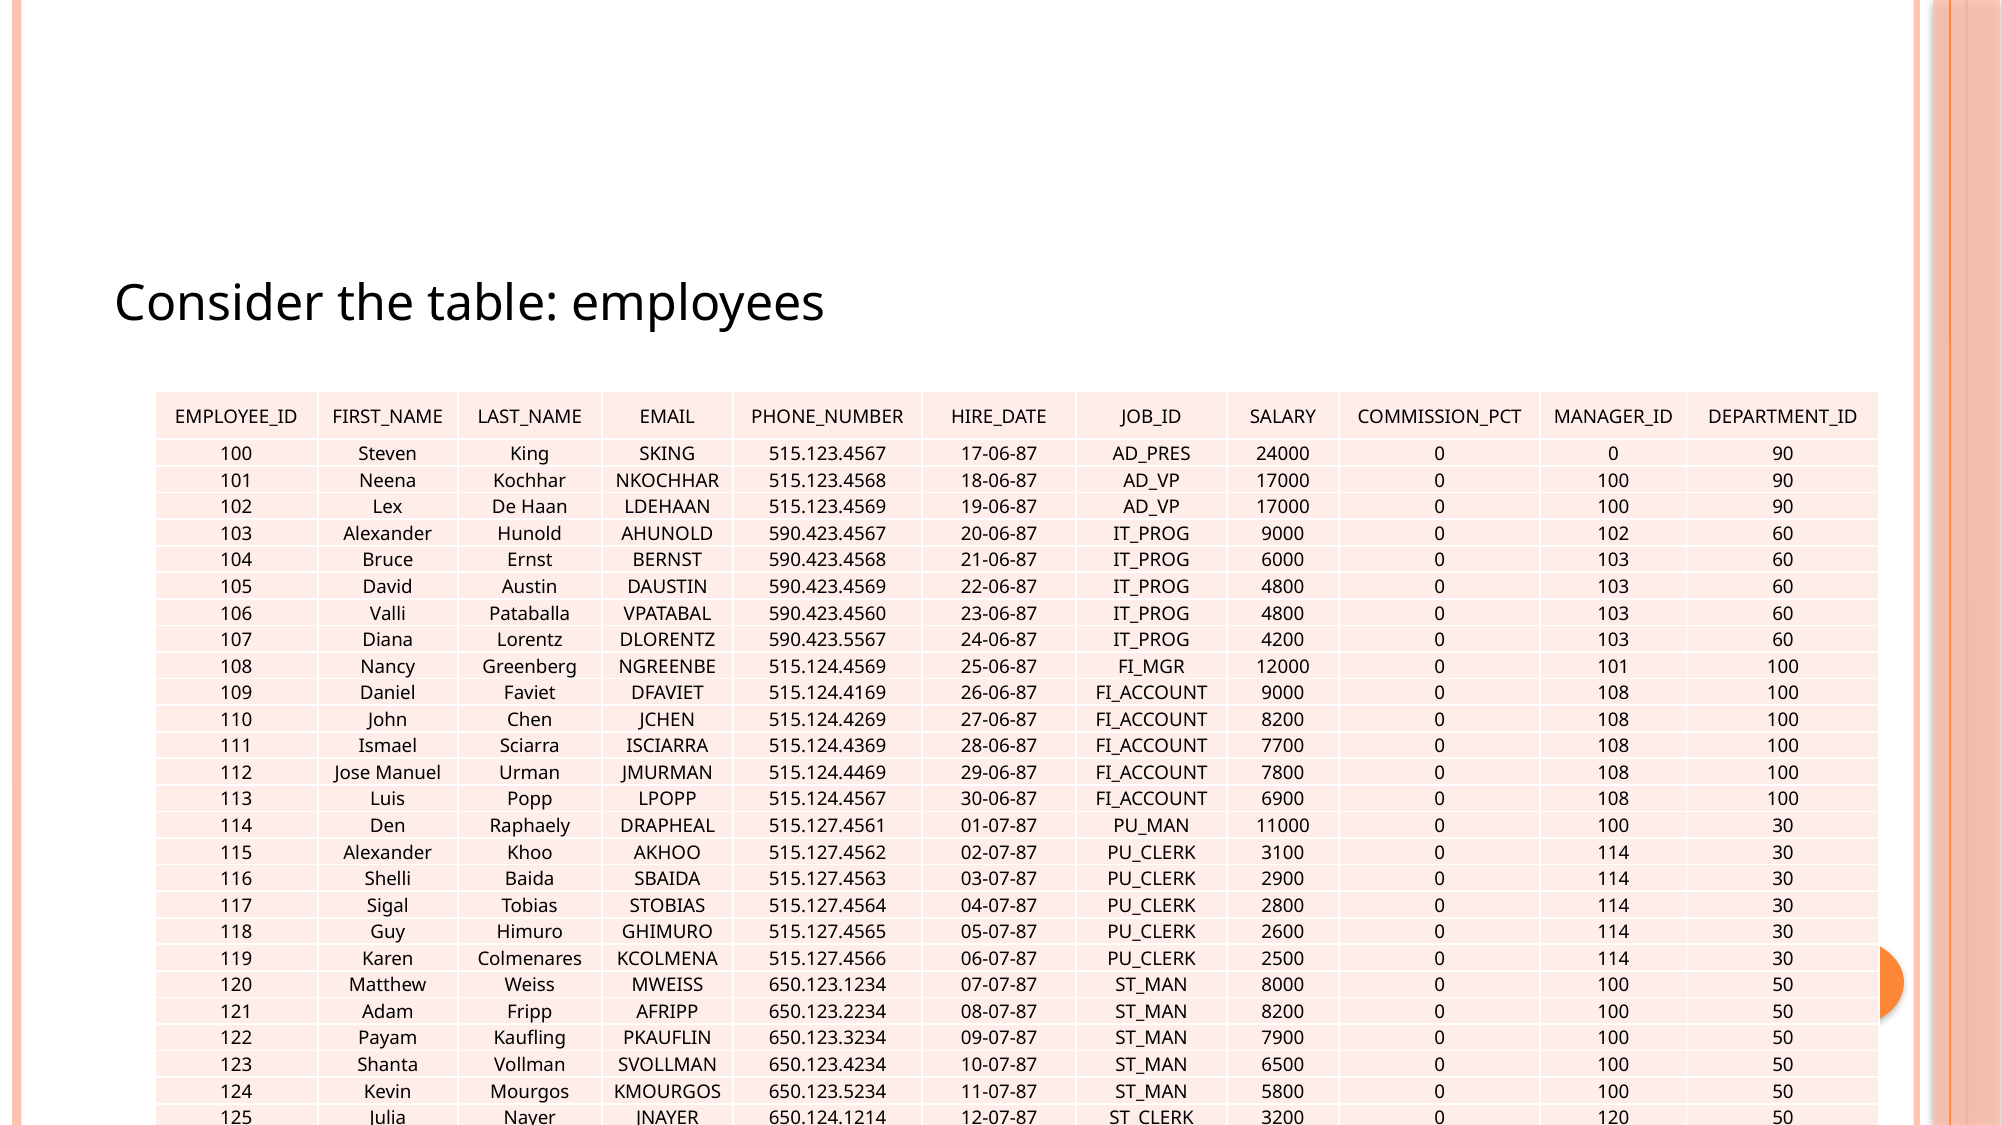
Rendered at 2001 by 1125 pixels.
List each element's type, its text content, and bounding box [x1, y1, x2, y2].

table_cell Nayer [459, 1105, 601, 1125]
table_cell 515.124.4569 [734, 653, 921, 678]
table_cell ST_MAN [1077, 1078, 1226, 1103]
table_cell 100 [1687, 759, 1878, 784]
table_cell Bruce [319, 547, 457, 571]
table_cell 50 [1687, 1105, 1878, 1125]
table_cell ST_MAN [1077, 1025, 1226, 1050]
table_cell Guy [319, 919, 457, 943]
table_cell 115 [156, 839, 317, 864]
table_cell 100 [1687, 706, 1878, 731]
table_header EMPLOYEE_ID [156, 392, 317, 438]
table_cell 9000 [1228, 679, 1338, 704]
table_cell 29-06-87 [923, 759, 1075, 784]
table_cell 60 [1687, 547, 1878, 571]
table_cell 30 [1687, 945, 1878, 970]
table_cell 111 [156, 733, 317, 757]
table_cell Faviet [459, 679, 601, 704]
table_cell 108 [1541, 759, 1686, 784]
table_cell 12000 [1228, 653, 1338, 678]
table_cell John [319, 706, 457, 731]
table_cell Austin [459, 573, 601, 598]
table_cell Mourgos [459, 1078, 601, 1103]
table_cell 8000 [1228, 972, 1338, 997]
table_cell Fripp [459, 998, 601, 1023]
table_cell PKAUFLIN [603, 1025, 732, 1050]
table_header PHONE_NUMBER [734, 392, 921, 438]
table_cell 100 [1541, 1078, 1686, 1103]
table_header EMAIL [603, 392, 732, 438]
table_cell 03-07-87 [923, 865, 1075, 890]
table_cell 105 [156, 573, 317, 598]
table_cell 590.423.5567 [734, 626, 921, 651]
table_cell 07-07-87 [923, 972, 1075, 997]
table_cell 18-06-87 [923, 467, 1075, 492]
table_cell 114 [1541, 839, 1686, 864]
table_cell 0 [1340, 1078, 1539, 1103]
table_cell 08-07-87 [923, 998, 1075, 1023]
table_cell 106 [156, 600, 317, 625]
table_cell IT_PROG [1077, 600, 1226, 625]
table_cell 116 [156, 865, 317, 890]
table_cell 50 [1687, 1025, 1878, 1050]
table_cell 25-06-87 [923, 653, 1075, 678]
table_cell 515.123.4569 [734, 493, 921, 518]
table_cell Ismael [319, 733, 457, 757]
table_cell 0 [1340, 573, 1539, 598]
table_cell Valli [319, 600, 457, 625]
table_cell 0 [1340, 919, 1539, 943]
table_cell Neena [319, 467, 457, 492]
table_cell 515.124.4469 [734, 759, 921, 784]
table_cell Karen [319, 945, 457, 970]
table_cell IT_PROG [1077, 520, 1226, 545]
table_cell PU_CLERK [1077, 839, 1226, 864]
table_cell IT_PROG [1077, 626, 1226, 651]
table_cell 50 [1687, 1078, 1878, 1103]
table_cell 0 [1340, 1025, 1539, 1050]
table_cell Diana [319, 626, 457, 651]
table_cell 8200 [1228, 706, 1338, 731]
table_cell 9000 [1228, 520, 1338, 545]
table_cell SVOLLMAN [603, 1051, 732, 1076]
table_cell 100 [156, 440, 317, 465]
table_cell 515.124.4567 [734, 786, 921, 811]
table_cell 103 [1541, 547, 1686, 571]
table_cell 120 [1541, 1105, 1686, 1125]
table_cell 0 [1340, 679, 1539, 704]
table_cell PU_CLERK [1077, 865, 1226, 890]
table_cell 100 [1541, 1051, 1686, 1076]
table_cell 0 [1340, 600, 1539, 625]
table_cell 125 [156, 1105, 317, 1125]
table_cell 02-07-87 [923, 839, 1075, 864]
table_cell Alexander [319, 839, 457, 864]
table_cell De Haan [459, 493, 601, 518]
table_cell 515.127.4561 [734, 812, 921, 837]
table_cell 3200 [1228, 1105, 1338, 1125]
table_cell 06-07-87 [923, 945, 1075, 970]
table_cell Nancy [319, 653, 457, 678]
table_cell 515.124.4269 [734, 706, 921, 731]
table_cell 590.423.4569 [734, 573, 921, 598]
table_cell 28-06-87 [923, 733, 1075, 757]
table_cell King [459, 440, 601, 465]
table_cell PU_CLERK [1077, 945, 1226, 970]
table_cell Kochhar [459, 467, 601, 492]
table_header HIRE_DATE [923, 392, 1075, 438]
table_cell 123 [156, 1051, 317, 1076]
table_cell Lex [319, 493, 457, 518]
table_cell STOBIAS [603, 892, 732, 917]
table_cell 104 [156, 547, 317, 571]
table_cell 103 [1541, 600, 1686, 625]
table_cell 108 [1541, 733, 1686, 757]
table_cell 0 [1340, 998, 1539, 1023]
table_cell KMOURGOS [603, 1078, 732, 1103]
table_cell 0 [1340, 467, 1539, 492]
table_cell Matthew [319, 972, 457, 997]
table_cell 114 [1541, 945, 1686, 970]
table_cell 20-06-87 [923, 520, 1075, 545]
table_cell 515.127.4566 [734, 945, 921, 970]
table_cell 114 [1541, 892, 1686, 917]
table_cell 0 [1340, 945, 1539, 970]
table_cell 102 [156, 493, 317, 518]
table_cell 100 [1541, 493, 1686, 518]
table_cell Tobias [459, 892, 601, 917]
table_header DEPARTMENT_ID [1687, 392, 1878, 438]
table_cell 114 [1541, 865, 1686, 890]
table_cell 650.123.2234 [734, 998, 921, 1023]
table_cell 90 [1687, 440, 1878, 465]
table_cell 108 [156, 653, 317, 678]
table_cell AD_VP [1077, 493, 1226, 518]
table_cell David [319, 573, 457, 598]
table_cell VPATABAL [603, 600, 732, 625]
table_cell 650.123.5234 [734, 1078, 921, 1103]
table_cell 0 [1541, 440, 1686, 465]
table_cell ST_CLERK [1077, 1105, 1226, 1125]
table_cell 515.127.4564 [734, 892, 921, 917]
table_cell 27-06-87 [923, 706, 1075, 731]
table_cell 6000 [1228, 547, 1338, 571]
table_cell Shelli [319, 865, 457, 890]
table_cell 100 [1541, 467, 1686, 492]
table_cell Himuro [459, 919, 601, 943]
table_cell Hunold [459, 520, 601, 545]
table_cell FI_ACCOUNT [1077, 759, 1226, 784]
table_cell 103 [156, 520, 317, 545]
table_cell FI_ACCOUNT [1077, 733, 1226, 757]
table_cell 120 [156, 972, 317, 997]
table_cell 100 [1687, 679, 1878, 704]
table_cell 114 [156, 812, 317, 837]
table_cell Daniel [319, 679, 457, 704]
table_cell 650.123.1234 [734, 972, 921, 997]
table_cell 2500 [1228, 945, 1338, 970]
table_cell Adam [319, 998, 457, 1023]
table_cell Shanta [319, 1051, 457, 1076]
table_cell 0 [1340, 759, 1539, 784]
table_cell 103 [1541, 573, 1686, 598]
table_cell 113 [156, 786, 317, 811]
table_cell 100 [1541, 1025, 1686, 1050]
table_cell 23-06-87 [923, 600, 1075, 625]
table_cell 90 [1687, 493, 1878, 518]
table_cell JMURMAN [603, 759, 732, 784]
table_cell 515.127.4562 [734, 839, 921, 864]
table_cell 100 [1541, 972, 1686, 997]
table_cell Luis [319, 786, 457, 811]
table_cell 21-06-87 [923, 547, 1075, 571]
table_cell 650.124.1214 [734, 1105, 921, 1125]
table_cell 101 [1541, 653, 1686, 678]
table_cell PU_MAN [1077, 812, 1226, 837]
table_cell 17000 [1228, 467, 1338, 492]
table_cell Urman [459, 759, 601, 784]
table_cell 60 [1687, 600, 1878, 625]
table_cell 0 [1340, 547, 1539, 571]
table_cell 515.127.4565 [734, 919, 921, 943]
table_header JOB_ID [1077, 392, 1226, 438]
table_cell 2900 [1228, 865, 1338, 890]
table_cell Popp [459, 786, 601, 811]
table_cell 7800 [1228, 759, 1338, 784]
table_cell 30 [1687, 919, 1878, 943]
table_cell SKING [603, 440, 732, 465]
table_cell 04-07-87 [923, 892, 1075, 917]
table_cell 30-06-87 [923, 786, 1075, 811]
table_cell 515.123.4567 [734, 440, 921, 465]
table_cell PU_CLERK [1077, 919, 1226, 943]
table_cell 0 [1340, 733, 1539, 757]
list Consider the table: employees [99, 262, 1734, 1062]
table_cell IT_PROG [1077, 547, 1226, 571]
table_cell 117 [156, 892, 317, 917]
table_cell 102 [1541, 520, 1686, 545]
table_cell 09-07-87 [923, 1025, 1075, 1050]
table_cell ST_MAN [1077, 998, 1226, 1023]
table_cell 114 [1541, 919, 1686, 943]
table_cell AKHOO [603, 839, 732, 864]
table_cell 112 [156, 759, 317, 784]
table_cell NKOCHHAR [603, 467, 732, 492]
table_cell 90 [1687, 467, 1878, 492]
table_cell 590.423.4567 [734, 520, 921, 545]
table_cell DFAVIET [603, 679, 732, 704]
table_cell 50 [1687, 998, 1878, 1023]
table_cell 0 [1340, 1051, 1539, 1076]
table_cell FI_MGR [1077, 653, 1226, 678]
table_cell 01-07-87 [923, 812, 1075, 837]
table_cell 0 [1340, 626, 1539, 651]
table_cell 5800 [1228, 1078, 1338, 1103]
table_cell 0 [1340, 972, 1539, 997]
table_cell 6900 [1228, 786, 1338, 811]
table_cell Den [319, 812, 457, 837]
table_header MANAGER_ID [1541, 392, 1686, 438]
table_cell 50 [1687, 1051, 1878, 1076]
table_cell Vollman [459, 1051, 601, 1076]
table_cell 101 [156, 467, 317, 492]
table_cell AD_VP [1077, 467, 1226, 492]
table_cell Jose Manuel [319, 759, 457, 784]
table_cell 30 [1687, 812, 1878, 837]
table_cell Baida [459, 865, 601, 890]
table_cell 100 [1541, 812, 1686, 837]
table_cell 3100 [1228, 839, 1338, 864]
table_cell 0 [1340, 865, 1539, 890]
table_cell LDEHAAN [603, 493, 732, 518]
table_cell 24-06-87 [923, 626, 1075, 651]
table_cell 2800 [1228, 892, 1338, 917]
table_cell 17000 [1228, 493, 1338, 518]
table_cell 30 [1687, 892, 1878, 917]
table_header LAST_NAME [459, 392, 601, 438]
table_cell Lorentz [459, 626, 601, 651]
table_cell 100 [1687, 653, 1878, 678]
table_cell 6500 [1228, 1051, 1338, 1076]
table_cell 100 [1687, 786, 1878, 811]
table_cell AD_PRES [1077, 440, 1226, 465]
table_cell 515.127.4563 [734, 865, 921, 890]
table_cell KCOLMENA [603, 945, 732, 970]
table_cell 0 [1340, 812, 1539, 837]
table_cell 12-07-87 [923, 1105, 1075, 1125]
table_cell Weiss [459, 972, 601, 997]
table_cell 60 [1687, 626, 1878, 651]
table_cell 11000 [1228, 812, 1338, 837]
table_header COMMISSION_PCT [1340, 392, 1539, 438]
table_cell Steven [319, 440, 457, 465]
table_cell Sigal [319, 892, 457, 917]
table_cell 124 [156, 1078, 317, 1103]
table_cell FI_ACCOUNT [1077, 706, 1226, 731]
table_cell Payam [319, 1025, 457, 1050]
table_cell Kevin [319, 1078, 457, 1103]
table_cell Colmenares [459, 945, 601, 970]
table_cell 0 [1340, 706, 1539, 731]
table_cell 109 [156, 679, 317, 704]
table_cell 118 [156, 919, 317, 943]
table_cell AFRIPP [603, 998, 732, 1023]
table_cell IT_PROG [1077, 573, 1226, 598]
table_cell 10-07-87 [923, 1051, 1075, 1076]
table_cell 26-06-87 [923, 679, 1075, 704]
table_cell PU_CLERK [1077, 892, 1226, 917]
table_cell FI_ACCOUNT [1077, 679, 1226, 704]
table_cell NGREENBE [603, 653, 732, 678]
table_cell 515.123.4568 [734, 467, 921, 492]
table_cell 515.124.4169 [734, 679, 921, 704]
table_cell Raphaely [459, 812, 601, 837]
table_cell GHIMURO [603, 919, 732, 943]
table_cell 4800 [1228, 600, 1338, 625]
table_cell 17-06-87 [923, 440, 1075, 465]
table_cell 7700 [1228, 733, 1338, 757]
table_cell JNAYER [603, 1105, 732, 1125]
table_cell Julia [319, 1105, 457, 1125]
table_cell Alexander [319, 520, 457, 545]
table_cell 107 [156, 626, 317, 651]
table_cell 22-06-87 [923, 573, 1075, 598]
table_cell 4200 [1228, 626, 1338, 651]
table_cell AHUNOLD [603, 520, 732, 545]
table_cell 100 [1541, 998, 1686, 1023]
table_cell 0 [1340, 653, 1539, 678]
table_cell 0 [1340, 520, 1539, 545]
table_cell 0 [1340, 839, 1539, 864]
table_cell 7900 [1228, 1025, 1338, 1050]
table_cell 108 [1541, 786, 1686, 811]
table_cell 119 [156, 945, 317, 970]
table_cell 121 [156, 998, 317, 1023]
table_cell SBAIDA [603, 865, 732, 890]
table_header FIRST_NAME [319, 392, 457, 438]
table_cell Ernst [459, 547, 601, 571]
table_cell DAUSTIN [603, 573, 732, 598]
table_cell 4800 [1228, 573, 1338, 598]
table_header SALARY [1228, 392, 1338, 438]
table_cell 0 [1340, 1105, 1539, 1125]
table_cell FI_ACCOUNT [1077, 786, 1226, 811]
table_cell DLORENTZ [603, 626, 732, 651]
table_cell 0 [1340, 440, 1539, 465]
table_cell 60 [1687, 520, 1878, 545]
table_cell MWEISS [603, 972, 732, 997]
table_cell BERNST [603, 547, 732, 571]
table_cell 0 [1340, 892, 1539, 917]
table_cell Chen [459, 706, 601, 731]
table_cell 24000 [1228, 440, 1338, 465]
table_cell 108 [1541, 706, 1686, 731]
table_cell DRAPHEAL [603, 812, 732, 837]
table_cell 590.423.4560 [734, 600, 921, 625]
table_cell 19-06-87 [923, 493, 1075, 518]
table_cell 110 [156, 706, 317, 731]
table_cell Greenberg [459, 653, 601, 678]
table_cell 30 [1687, 839, 1878, 864]
table_cell 30 [1687, 865, 1878, 890]
table_cell 100 [1687, 733, 1878, 757]
table_cell 8200 [1228, 998, 1338, 1023]
table_cell Sciarra [459, 733, 601, 757]
table_cell LPOPP [603, 786, 732, 811]
table_cell 108 [1541, 679, 1686, 704]
table_cell 50 [1687, 972, 1878, 997]
table_cell Pataballa [459, 600, 601, 625]
table_cell 60 [1687, 573, 1878, 598]
table_cell ST_MAN [1077, 972, 1226, 997]
table_cell Kaufling [459, 1025, 601, 1050]
table_cell ST_MAN [1077, 1051, 1226, 1076]
table_cell 103 [1541, 626, 1686, 651]
table_cell 11-07-87 [923, 1078, 1075, 1103]
table_cell 515.124.4369 [734, 733, 921, 757]
table_cell 650.123.4234 [734, 1051, 921, 1076]
table_cell ISCIARRA [603, 733, 732, 757]
table_cell 0 [1340, 493, 1539, 518]
table_cell 05-07-87 [923, 919, 1075, 943]
table_cell Khoo [459, 839, 601, 864]
table_cell 0 [1340, 786, 1539, 811]
table_cell JCHEN [603, 706, 732, 731]
table_cell 650.123.3234 [734, 1025, 921, 1050]
table_cell 122 [156, 1025, 317, 1050]
table_cell 590.423.4568 [734, 547, 921, 571]
table_cell 2600 [1228, 919, 1338, 943]
